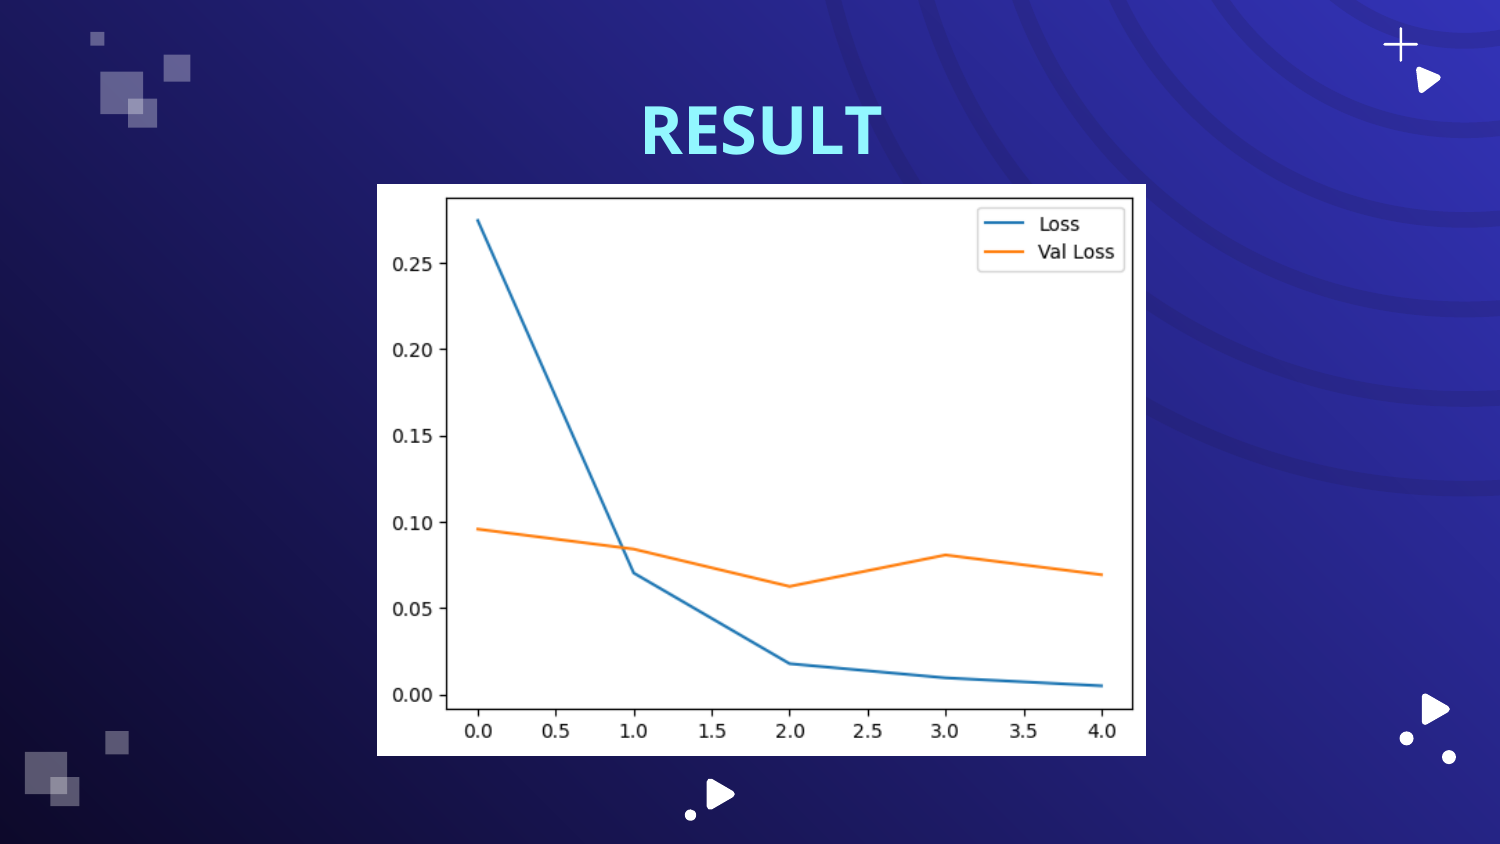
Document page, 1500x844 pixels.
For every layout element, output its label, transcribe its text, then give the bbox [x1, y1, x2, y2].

title RESULT [118, 88, 1405, 167]
picture [376, 184, 1146, 756]
